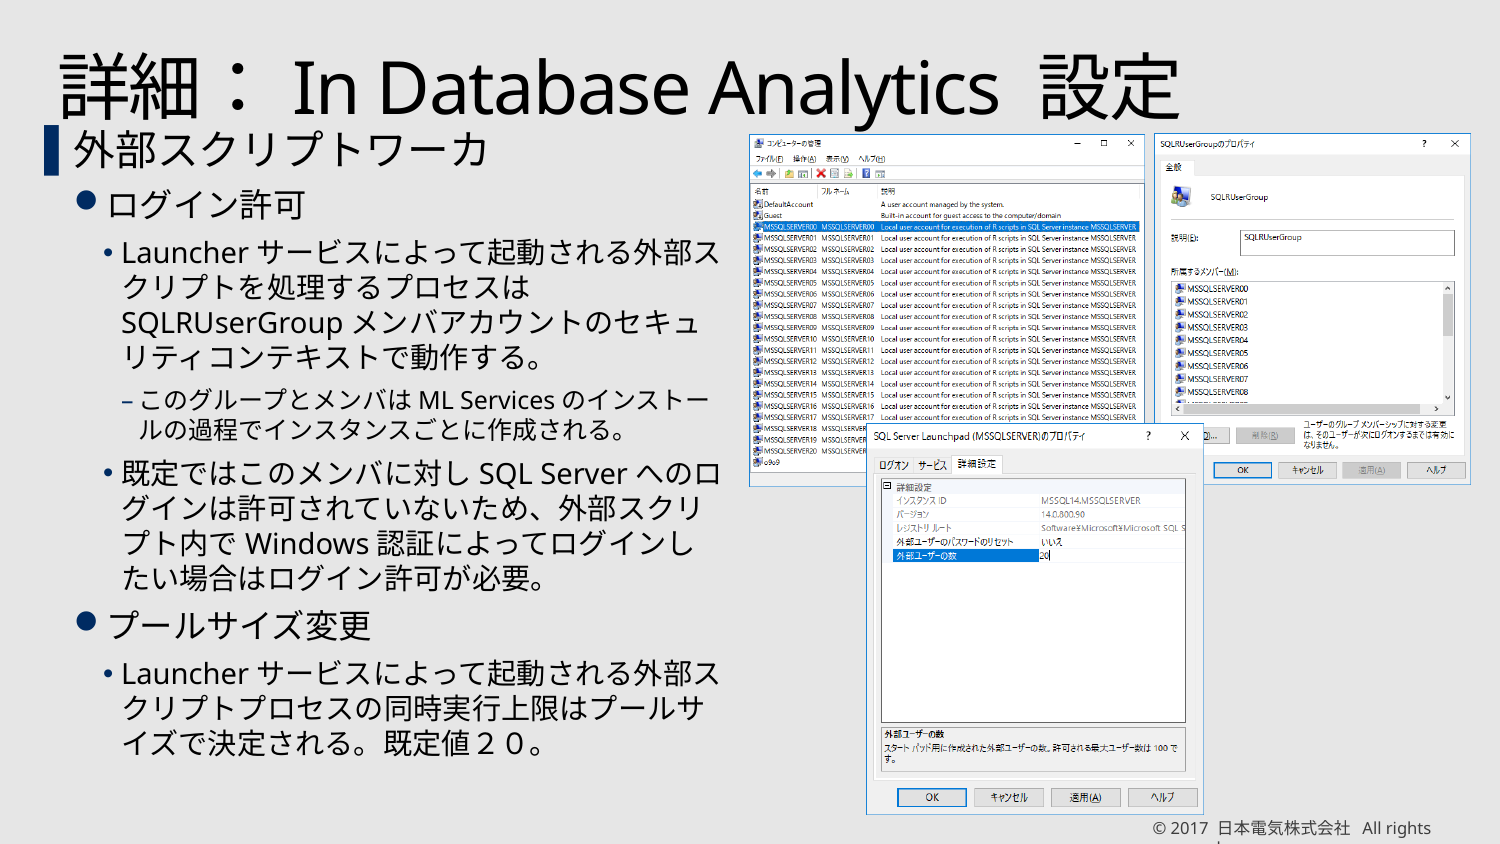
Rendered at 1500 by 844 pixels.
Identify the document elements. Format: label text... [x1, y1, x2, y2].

text_box 外部スクリプトワーカ ログイン許可 Launcherサービスによって起動される外部スクリプトを処理するプロセスはSQLRUserGroupメンバアカウントのセキュリティコンテキストで動作する。 このグループとメンバはML Servicesのインストールの過程でインスタンスごとに作成される。 既定ではこのメンバに対しSQL Serverへのログインは許可されていないため、外部スクリプト内でWindows認証によってログインしたい場合はログイン許可が必要。 プールサイズ変更 Launcherサービスによって起動される外部スクリプトプロセスの同時実行上限はプールサイズで決定される。既定値２０。 [29, 116, 740, 485]
picture [749, 133, 1471, 816]
title 詳細：In Database Analytics 設定 [33, 35, 1468, 147]
